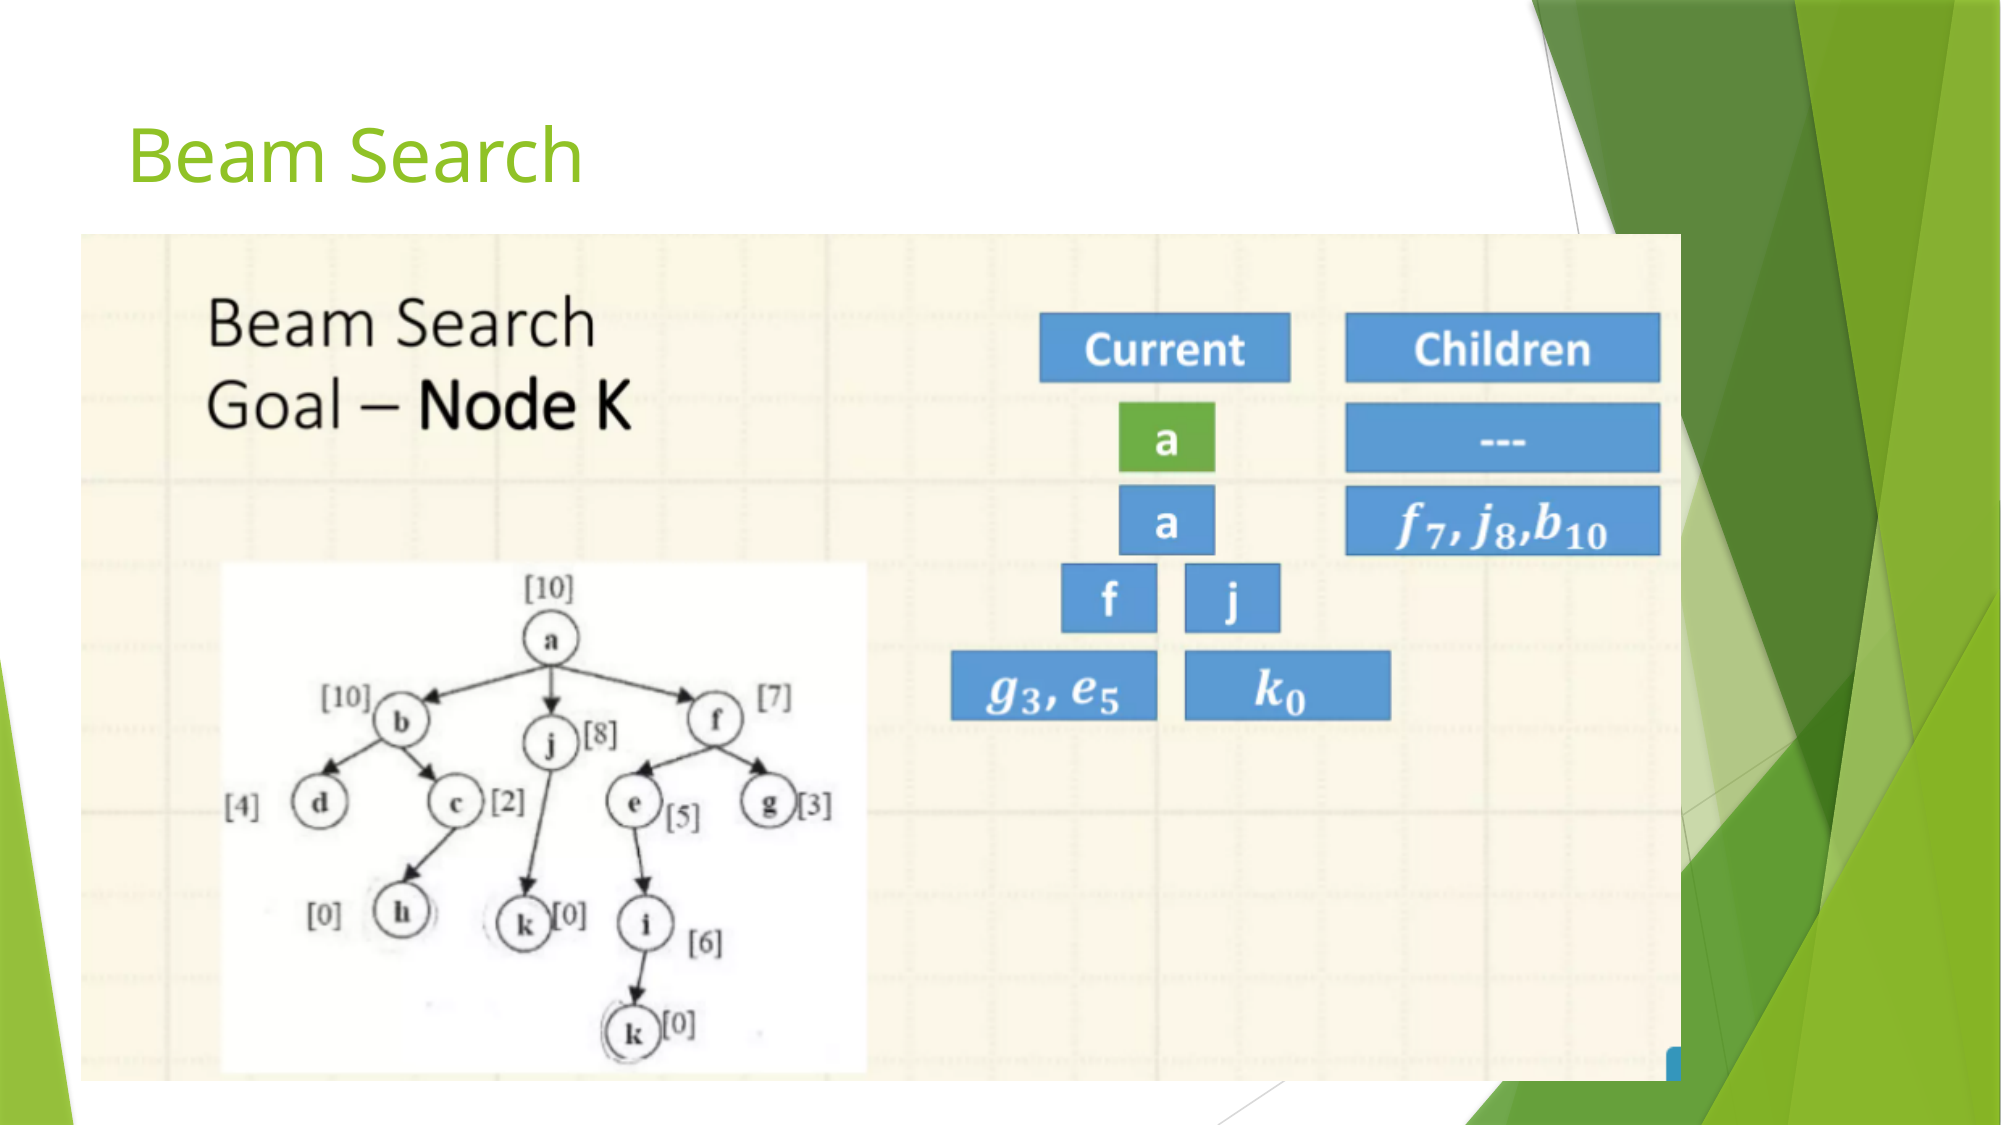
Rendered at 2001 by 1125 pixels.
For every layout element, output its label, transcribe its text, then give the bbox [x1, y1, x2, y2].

title Beam Search [111, 99, 1522, 233]
picture [80, 234, 1681, 1082]
